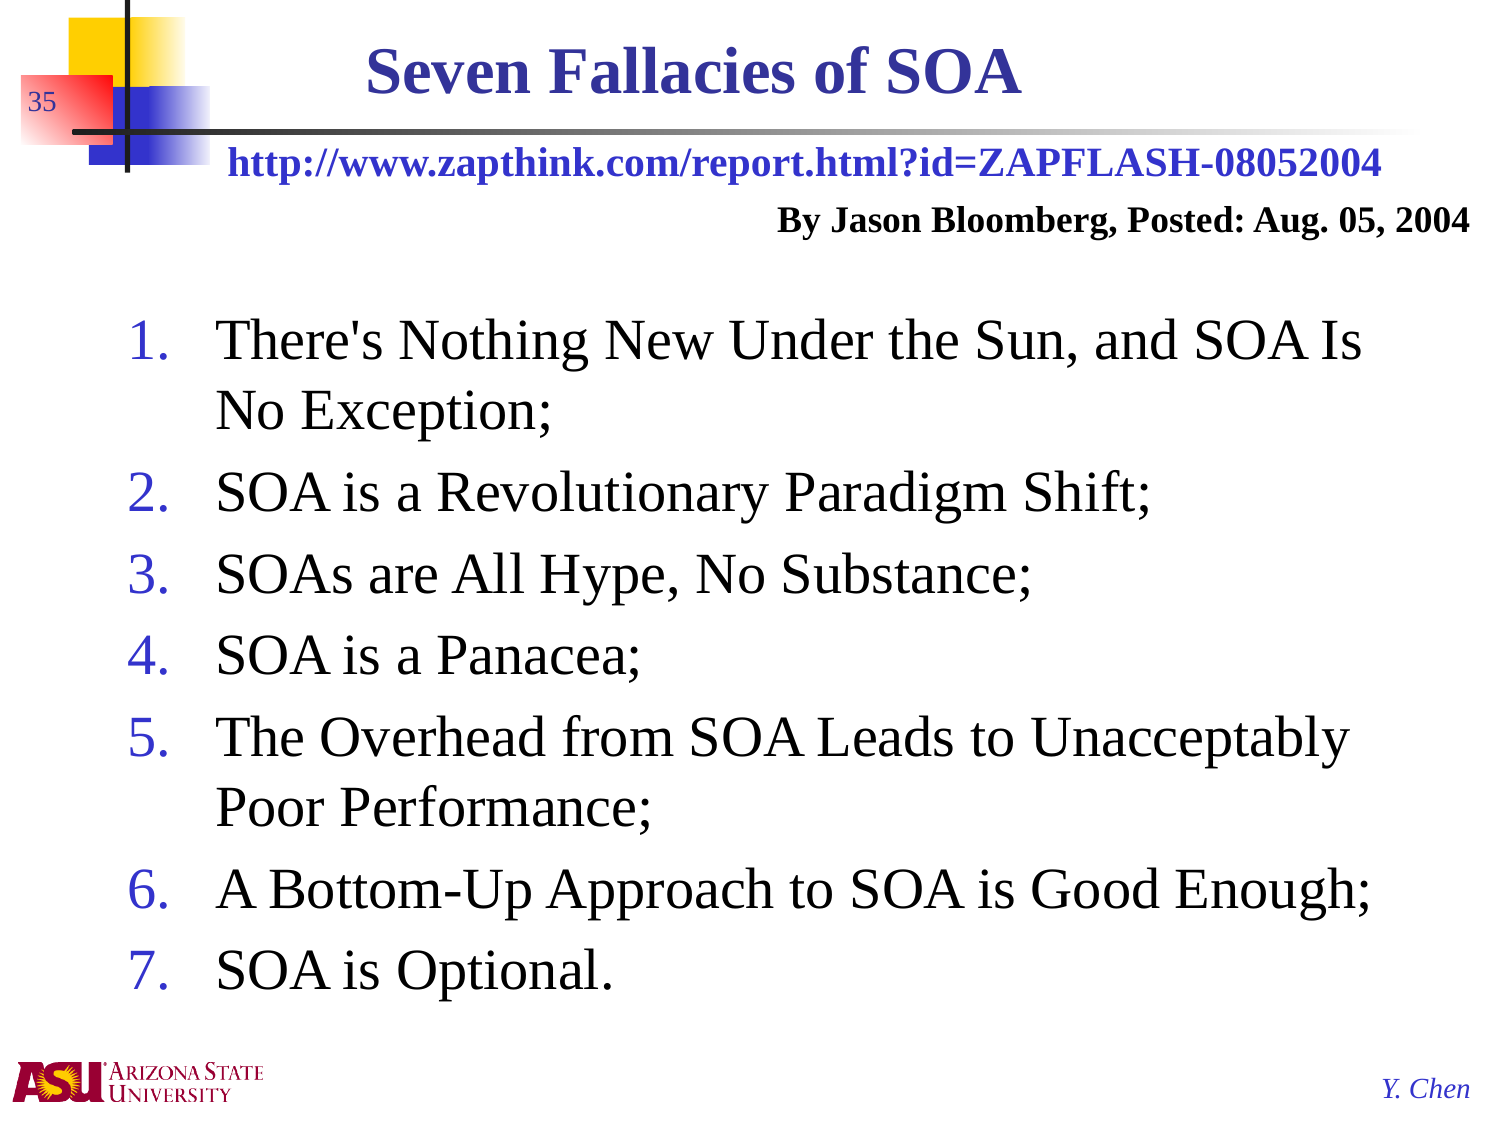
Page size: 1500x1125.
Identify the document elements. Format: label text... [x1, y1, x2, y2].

title Seven Fallacies of SOA [350, 12, 1463, 115]
list There's Nothing New Under the Sun, and SOA Is No Exception; SOA is a Revolutionary Paradigm Shift; SOAs are All Hype, No Substance; SOA is a Panacea; The Overhead from SOA Leads to Unacceptably Poor Performance; A Bottom-Up Approach to SOA is Good Enough; SOA is Optional. [112, 294, 1400, 1050]
text_box http://www.zapthink.com/report.html?id=ZAPFLASH-08052004 [212, 127, 1450, 193]
picture [12, 1062, 263, 1102]
text_box By Jason Bloomberg, Posted: Aug. 05, 2004 [762, 187, 1495, 248]
slide_number 35 [12, 49, 326, 126]
